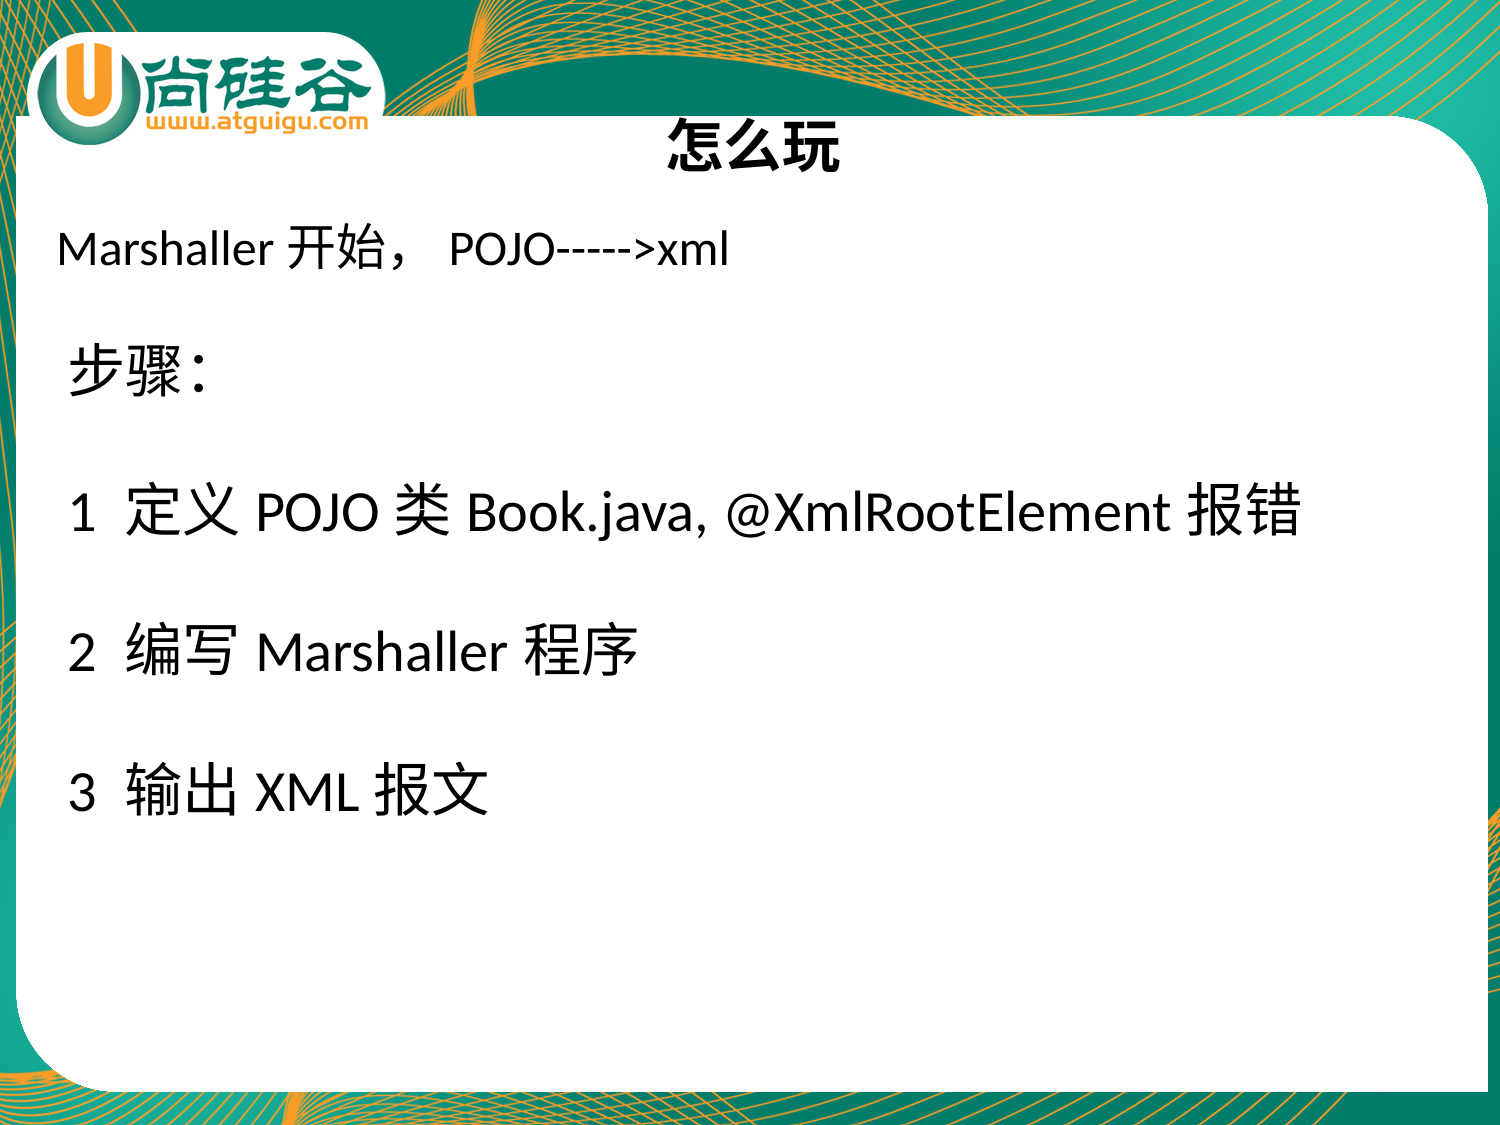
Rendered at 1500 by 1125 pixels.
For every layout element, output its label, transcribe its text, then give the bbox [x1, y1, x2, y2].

picture [0, 0, 1500, 1125]
text_box 怎么玩 [41, 101, 1465, 187]
text_box Marshaller开始，POJO----->xml [41, 208, 1424, 283]
text_box 步骤： 1 定义POJO类Book.java, @XmlRootElement报错 2 编写Marshaller程序 3 输出XML报文 [53, 326, 1353, 831]
